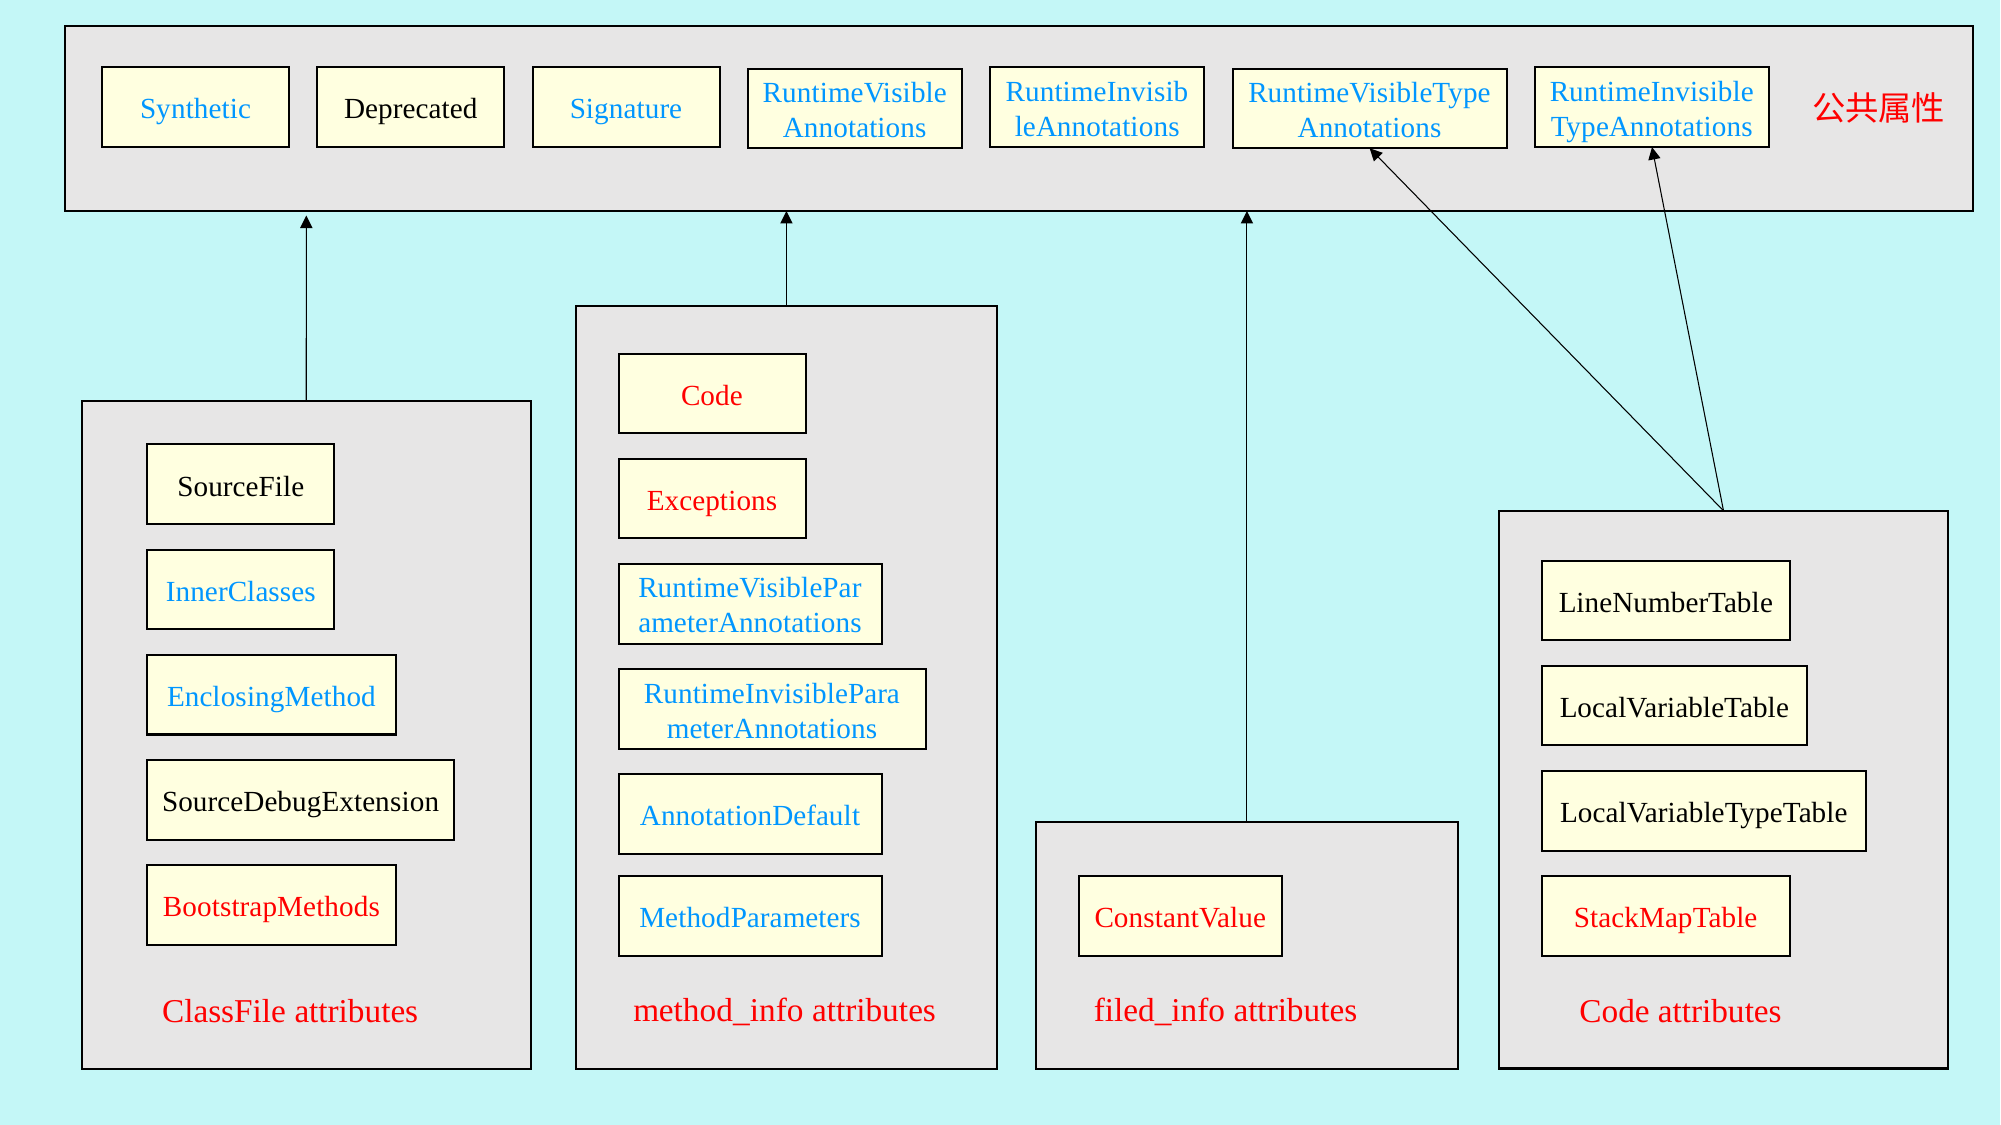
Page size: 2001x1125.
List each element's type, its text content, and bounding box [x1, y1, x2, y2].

text_box Code attributes [1564, 982, 1867, 1037]
text_box EnclosingMethod [146, 654, 397, 736]
text_box [81, 400, 532, 1070]
text_box Exceptions [618, 458, 807, 539]
text_box ClassFile attributes [147, 982, 450, 1037]
text_box AnnotationDefault [618, 773, 883, 855]
text_box RuntimeInvisibleParameterAnnotations [618, 668, 927, 750]
text_box LineNumberTable [1541, 560, 1791, 641]
text_box 公共属性 [1797, 79, 1969, 135]
text_box [1498, 510, 1949, 1070]
text_box SourceDebugExtension [146, 759, 455, 841]
text_box Synthetic [101, 66, 290, 148]
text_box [1651, 147, 1724, 511]
text_box [575, 305, 998, 1070]
text_box [1035, 821, 1459, 1070]
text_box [1369, 148, 1651, 511]
text_box LocalVariableTypeTable [1541, 770, 1867, 852]
text_box RuntimeInvisibleAnnotations [989, 66, 1205, 148]
text_box LocalVariableTable [1541, 665, 1808, 746]
text_box SourceFile [146, 443, 335, 525]
text_box RuntimeInvisibleTypeAnnotations [1534, 66, 1770, 148]
text_box [64, 25, 1974, 212]
text_box Signature [532, 66, 721, 148]
text_box RuntimeVisibleAnnotations [747, 68, 963, 149]
text_box MethodParameters [618, 875, 883, 957]
text_box filed_info attributes [1079, 981, 1428, 1036]
text_box ConstantValue [1078, 875, 1283, 957]
text_box Code [618, 353, 807, 434]
text_box BootstrapMethods [146, 864, 397, 946]
text_box [0, 0, 2000, 1125]
text_box RuntimeVisibleTypeAnnotations [1232, 68, 1508, 149]
text_box RuntimeVisibleParameterAnnotations [618, 563, 883, 645]
text_box method_info attributes [618, 981, 963, 1036]
text_box InnerClasses [146, 549, 335, 630]
text_box StackMapTable [1541, 875, 1791, 957]
text_box Deprecated [316, 66, 505, 148]
